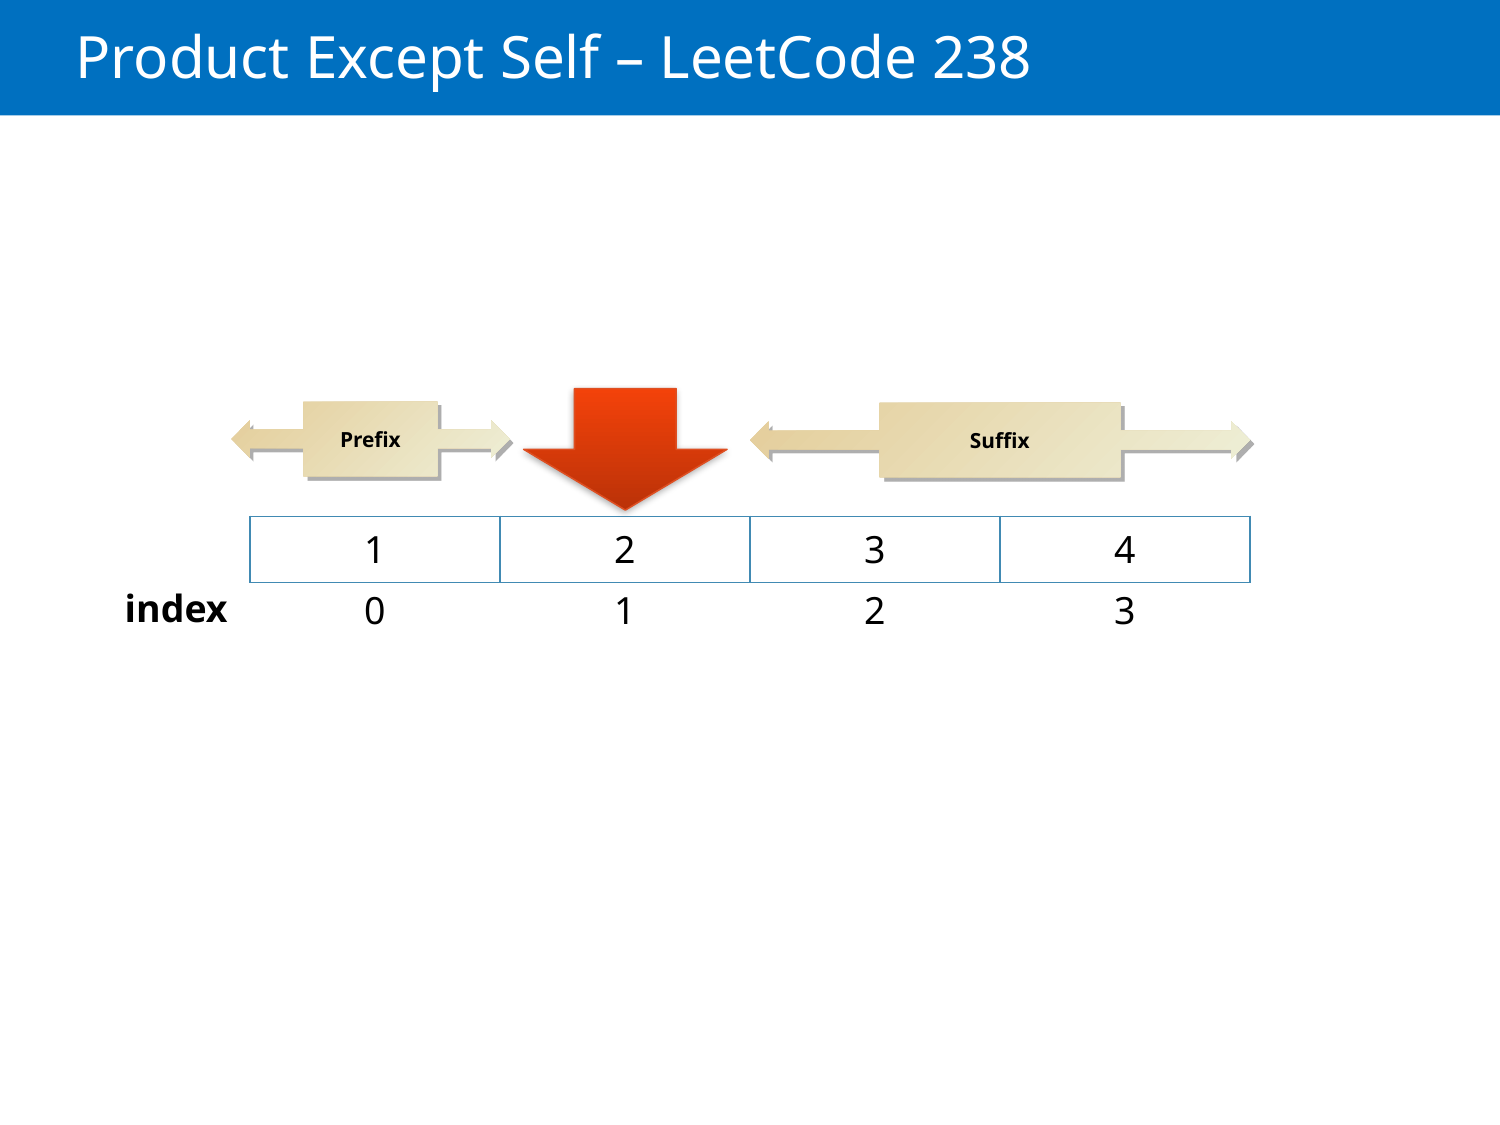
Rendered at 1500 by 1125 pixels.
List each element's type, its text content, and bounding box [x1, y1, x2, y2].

table_header 4 [1001, 517, 1249, 577]
table_header 2 [750, 577, 1000, 643]
table_header 3 [751, 517, 999, 577]
table_header 0 [250, 577, 500, 643]
title Product Except Self – LeetCode 238 [75, 0, 1351, 122]
text_box index [109, 577, 243, 637]
table_header 2 [501, 517, 749, 577]
table_header 3 [1000, 577, 1250, 643]
text_box Suffix [750, 402, 1251, 478]
text_box [522, 387, 728, 511]
table_header 1 [500, 577, 750, 643]
text_box Prefix [231, 401, 510, 477]
table_header 1 [251, 517, 499, 577]
